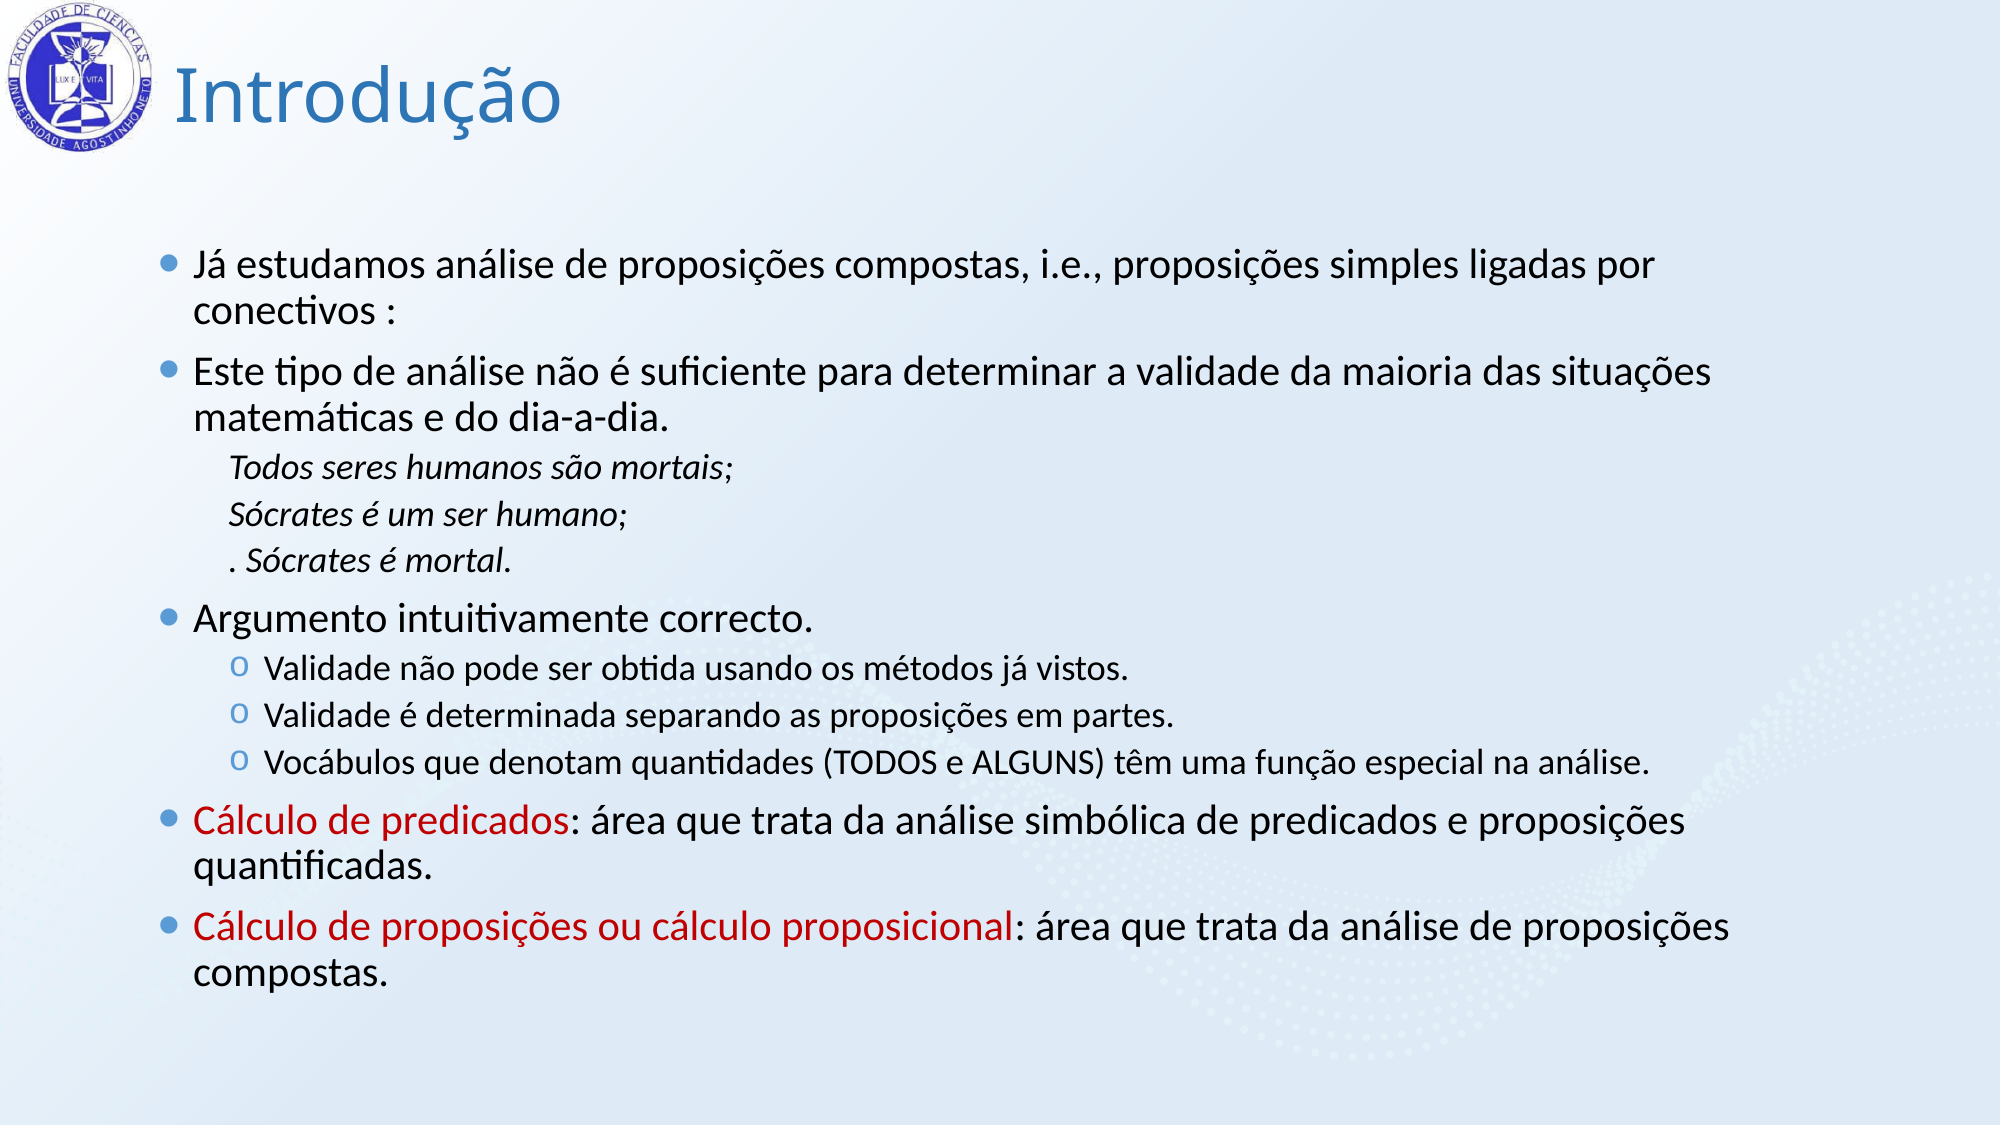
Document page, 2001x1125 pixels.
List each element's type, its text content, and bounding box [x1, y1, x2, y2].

title Introdução [159, 25, 1874, 172]
picture [0, 0, 181, 157]
